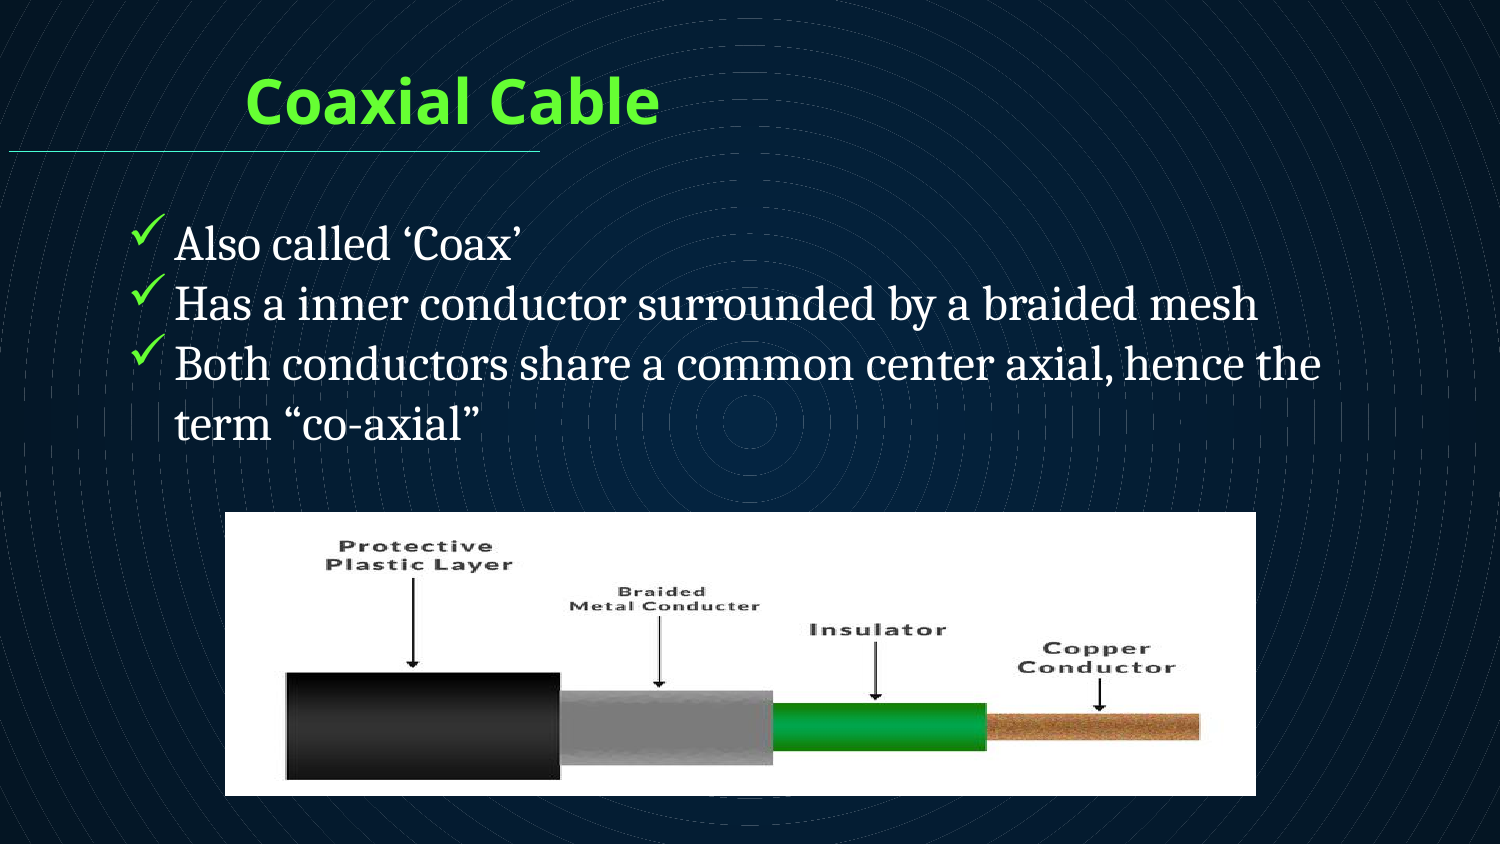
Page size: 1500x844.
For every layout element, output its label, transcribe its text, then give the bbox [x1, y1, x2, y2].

text_box Also called ‘Coax’ Has a inner conductor surrounded by a braided mesh Both conductors share a common center axial, hence the term “co-axial” [112, 203, 1369, 459]
picture [225, 512, 1256, 797]
title Coaxial Cable [175, 52, 732, 152]
